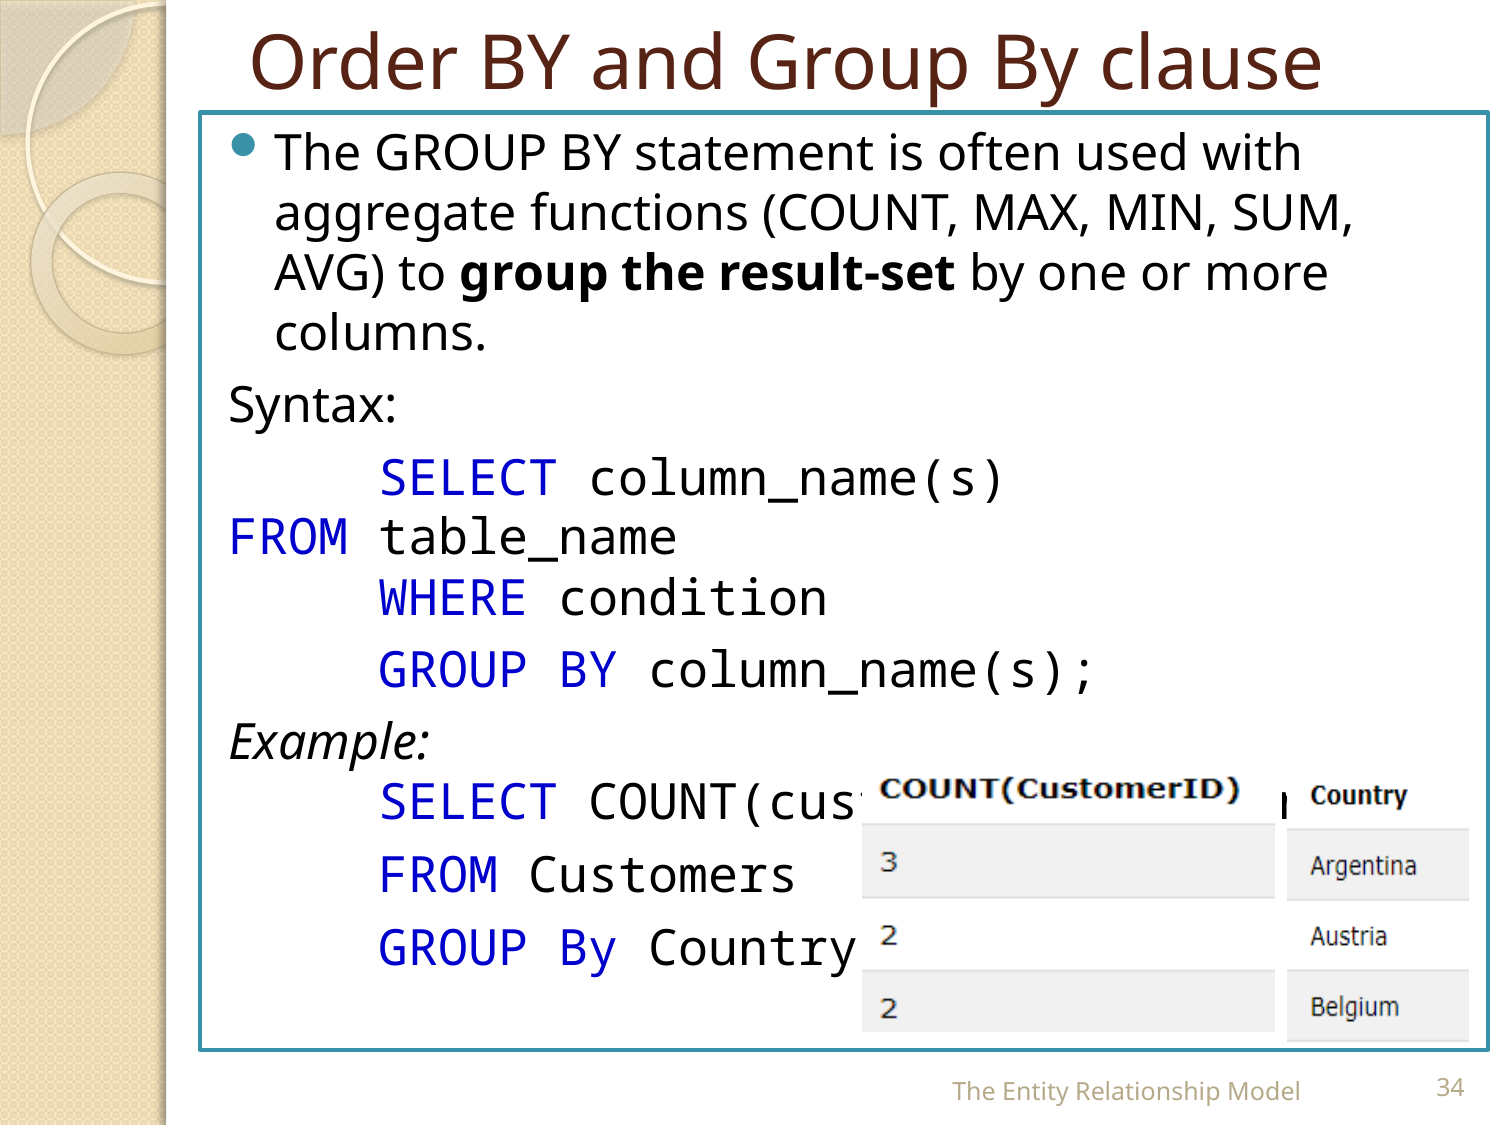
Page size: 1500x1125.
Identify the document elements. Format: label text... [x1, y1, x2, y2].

footer The Entity Relationship Model [937, 1041, 1413, 1113]
picture [862, 762, 1275, 1033]
list The GROUP BY statement is often used with aggregate functions (COUNT, MAX, MIN, SUM, AVG) to group the result-set by one or more columns. Syntax: SELECT column_name(s) FROM table_name WHERE condition GROUP BY column_name(s); Example: SELECT COUNT(customer_id), Country FROM Customers GROUP By Country; [198, 110, 1490, 1052]
slide_number 34 [1413, 1034, 1488, 1113]
picture [1287, 762, 1469, 1047]
title Order BY and Group By clause [233, 5, 1464, 110]
